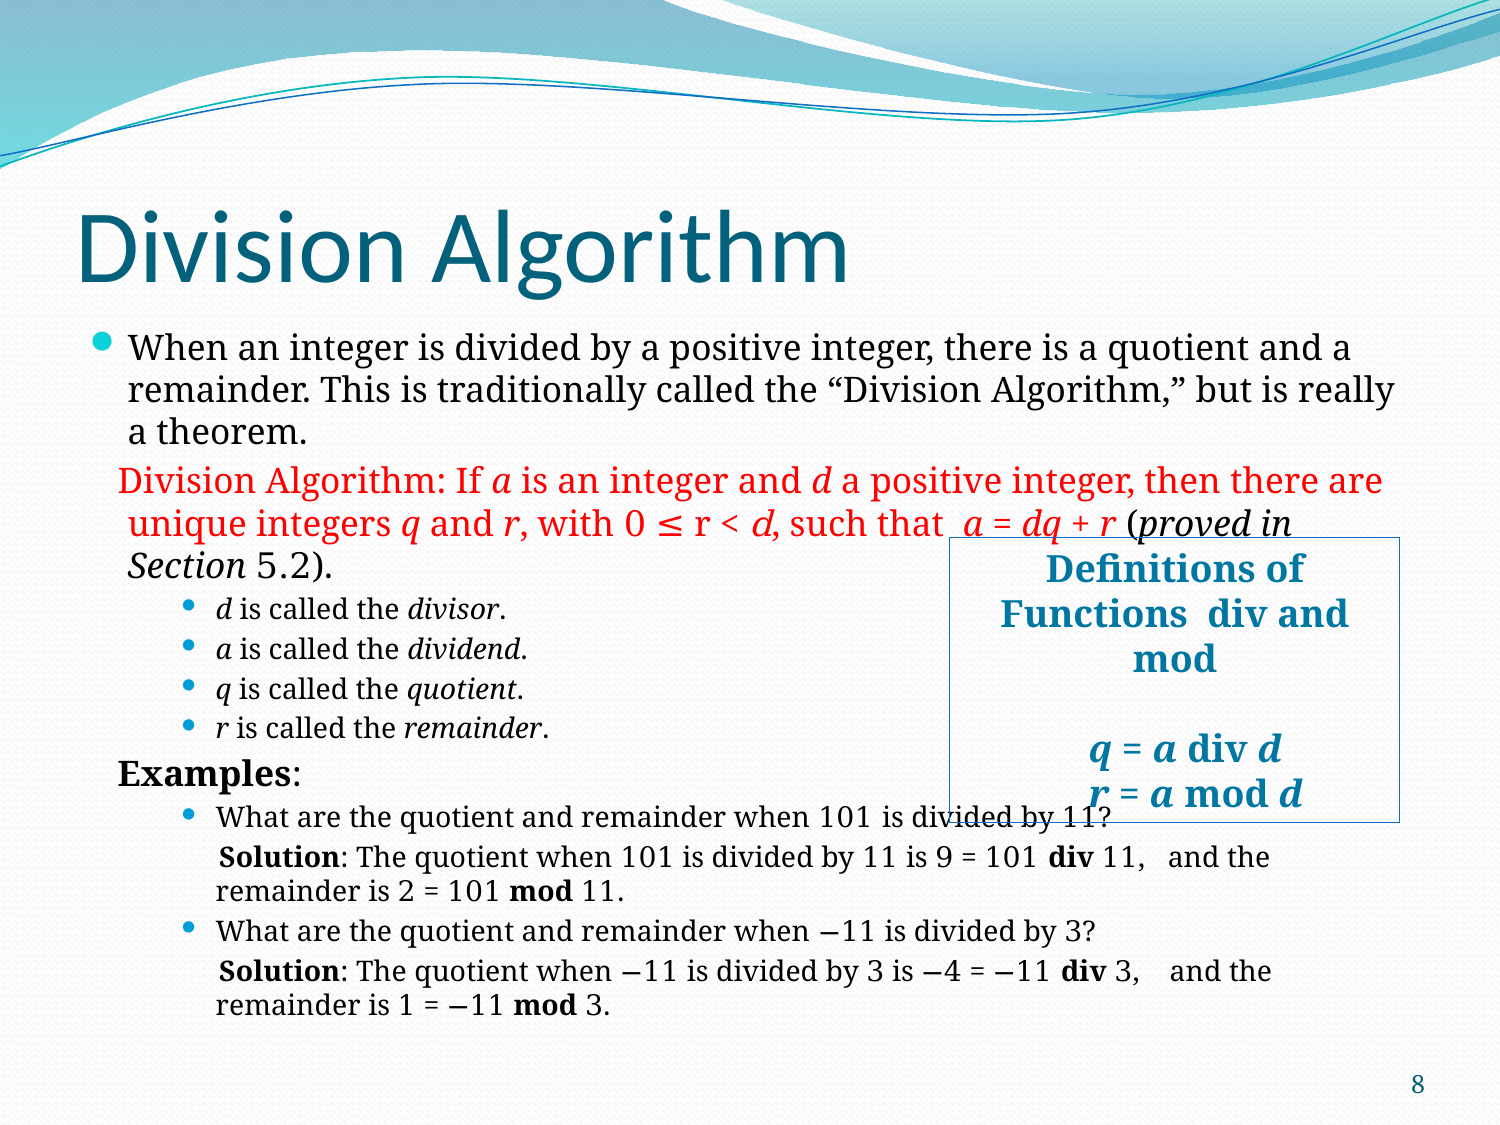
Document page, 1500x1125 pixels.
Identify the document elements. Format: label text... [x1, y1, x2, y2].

list When an integer is divided by a positive integer, there is a quotient and a remainder. This is traditionally called the “Division Algorithm,” but is really a theorem. Division Algorithm: If a is an integer and d a positive integer, then there are unique integers q and r, with 0 ≤ r < d, such that a = dq + r (proved in Section 5.2). d is called the divisor. a is called the dividend. q is called the quotient. r is called the remainder. Examples: What are the quotient and remainder when 101 is divided by 11? Solution: The quotient when 101 is divided by 11 is 9 = 101 div 11, and the remainder is 2 = 101 mod 11. What are the quotient and remainder when −11 is divided by 3? Solution: The quotient when −11 is divided by 3 is −4 = −11 div 3, and the remainder is 1 = −11 mod 3. [75, 317, 1425, 1038]
text_box Definitions of Functions div and mod q = a div d r = a mod d [949, 537, 1400, 823]
slide_number 8 [1299, 1042, 1425, 1103]
title Division Algorithm [75, 115, 1425, 303]
